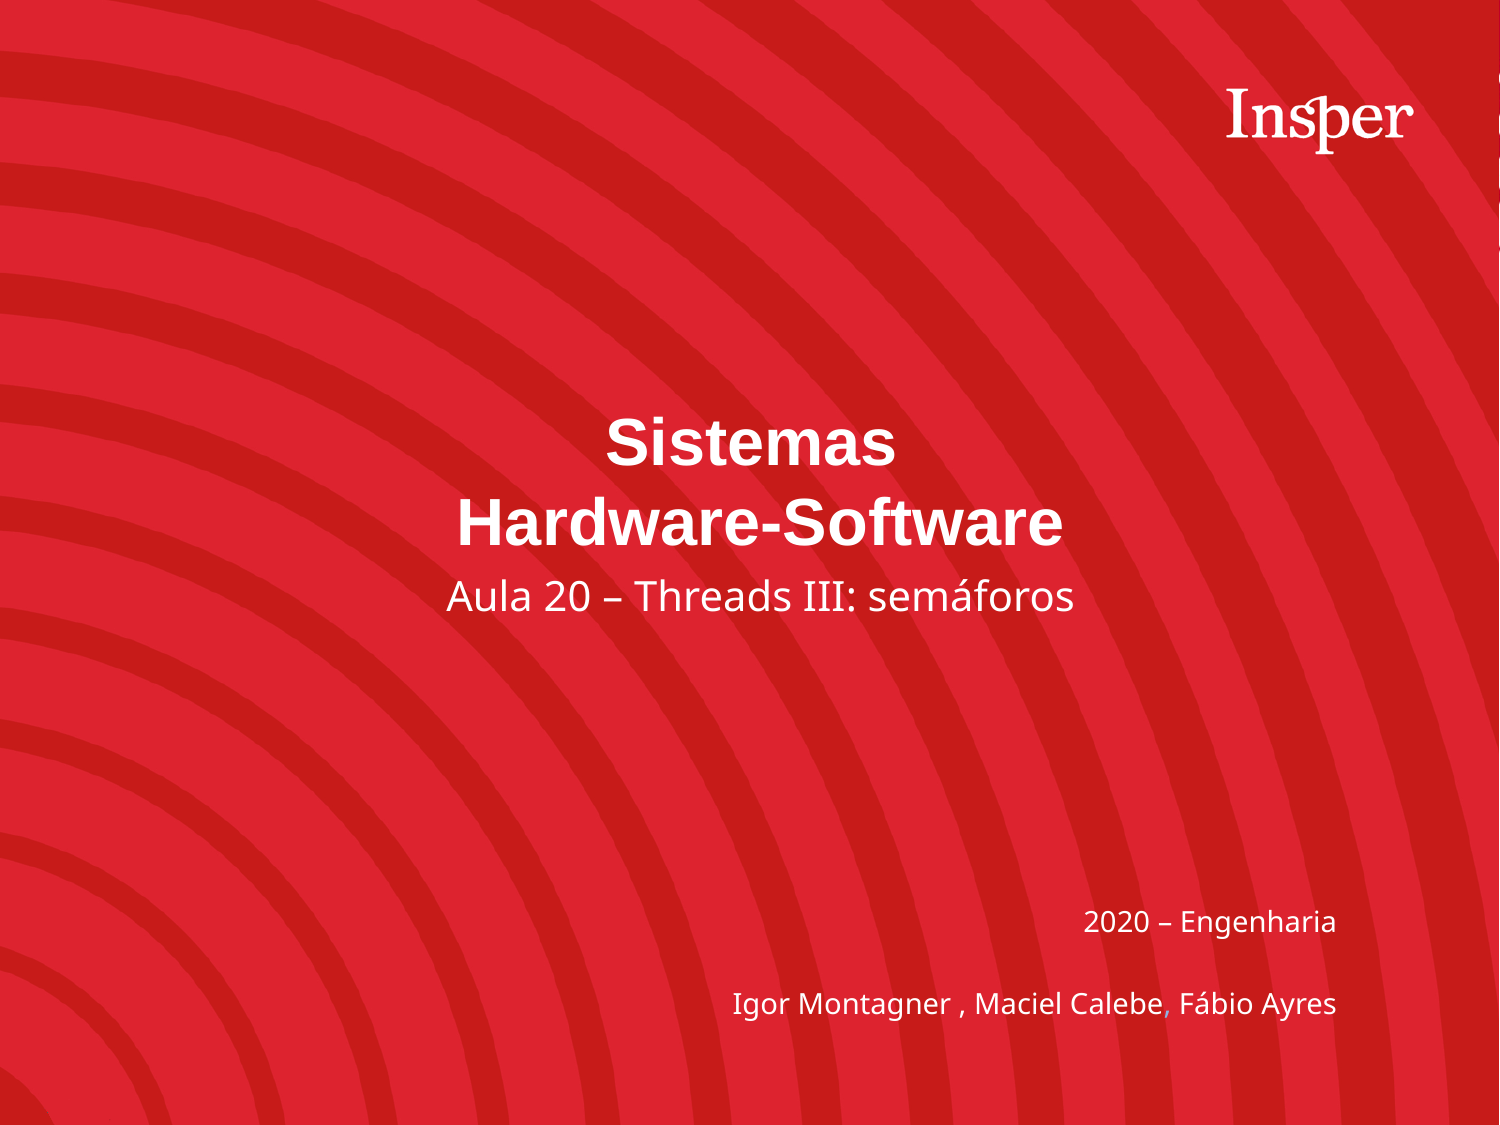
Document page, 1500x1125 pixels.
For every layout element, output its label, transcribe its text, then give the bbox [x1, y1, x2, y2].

text_box 2020 – Engenharia Igor Montagner , Maciel Calebe, Fábio Ayres [147, 896, 1352, 1082]
text_box Sistemas Hardware-Software [158, 391, 1363, 508]
picture [0, 0, 1500, 1125]
text_box Aula 20 – Threads III: semáforos [158, 562, 1363, 641]
